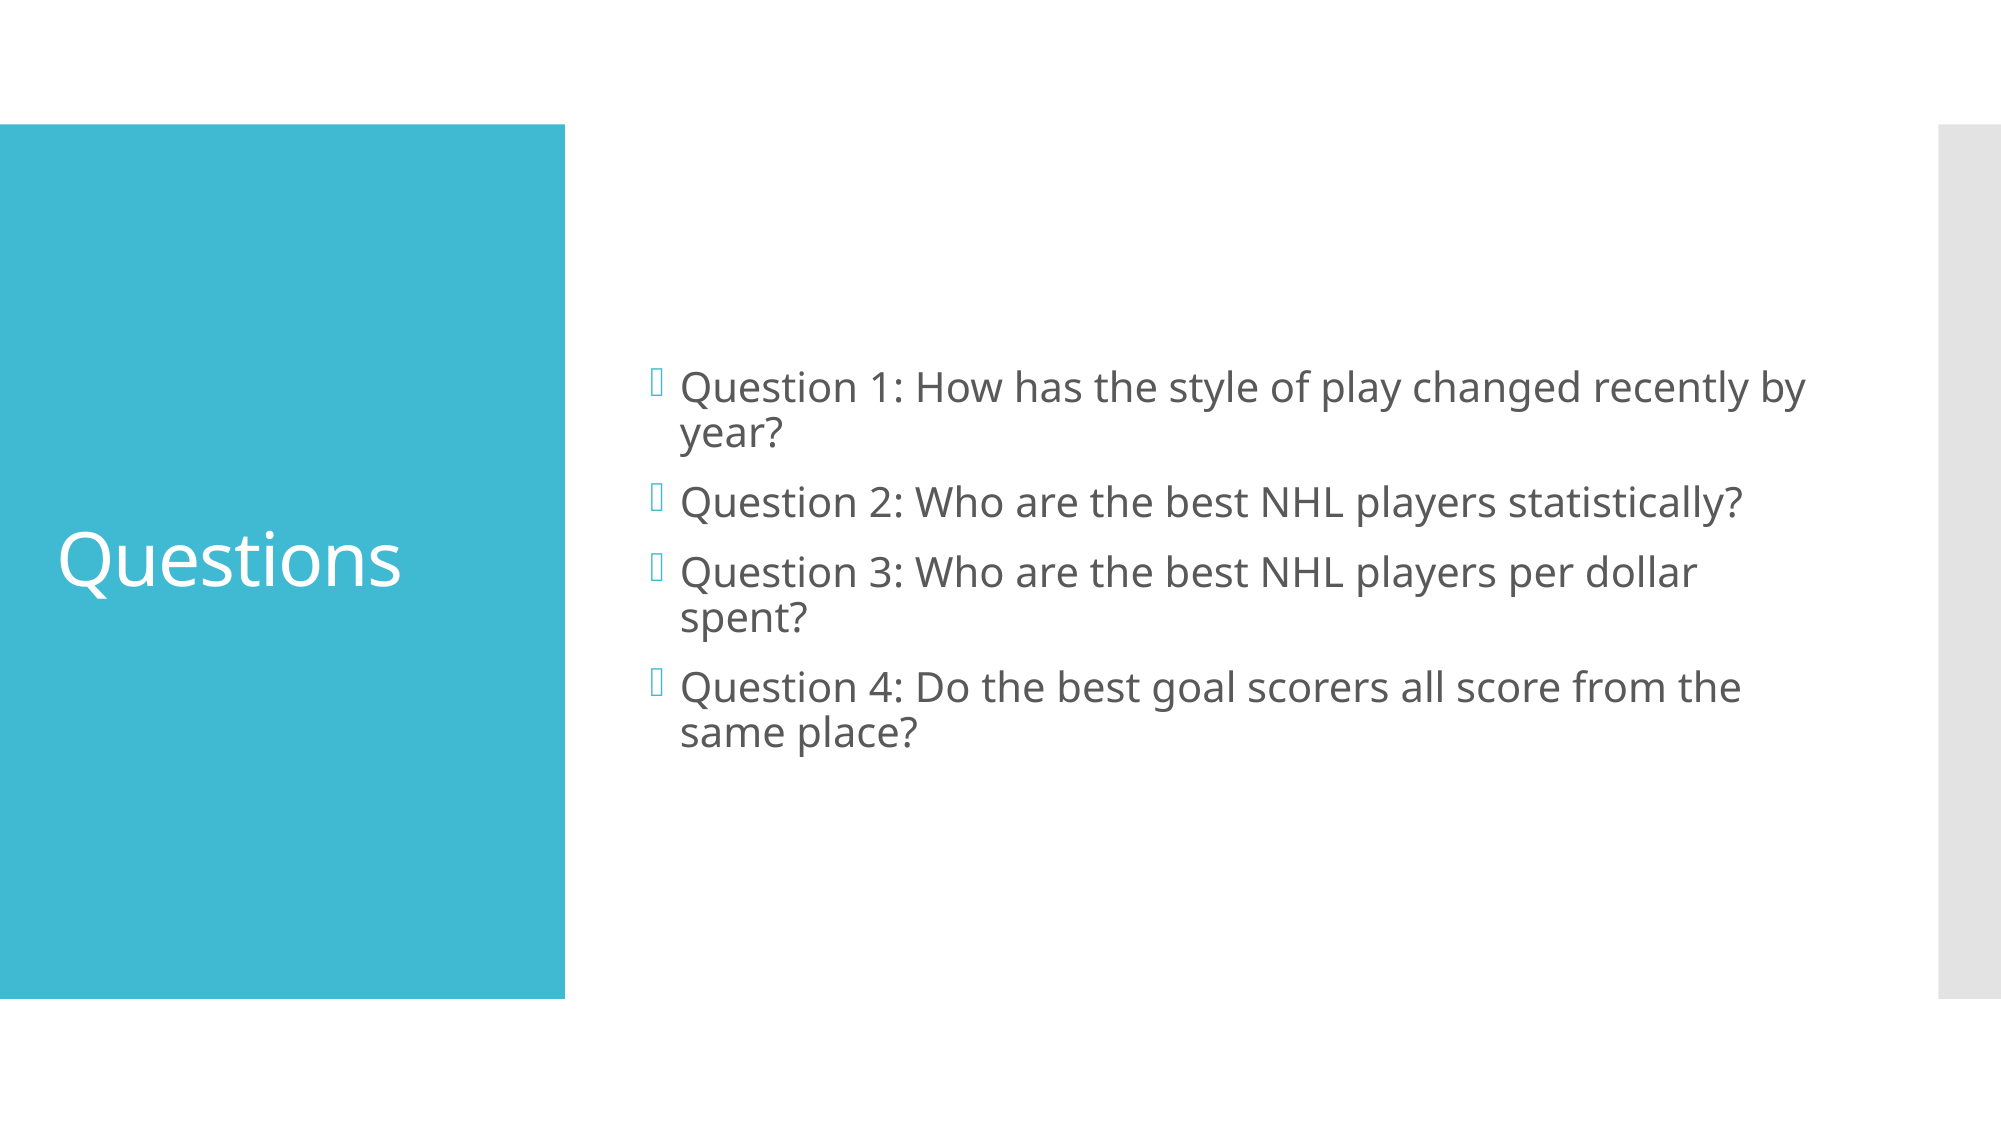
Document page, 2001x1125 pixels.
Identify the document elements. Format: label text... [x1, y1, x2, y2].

list Question 1: How has the style of play changed recently by year? Question 2: Who are the best NHL players statistically? Question 3: Who are the best NHL players per dollar spent? Question 4: Do the best goal scorers all score from the same place? [634, 141, 1835, 982]
title Questions [41, 184, 525, 940]
